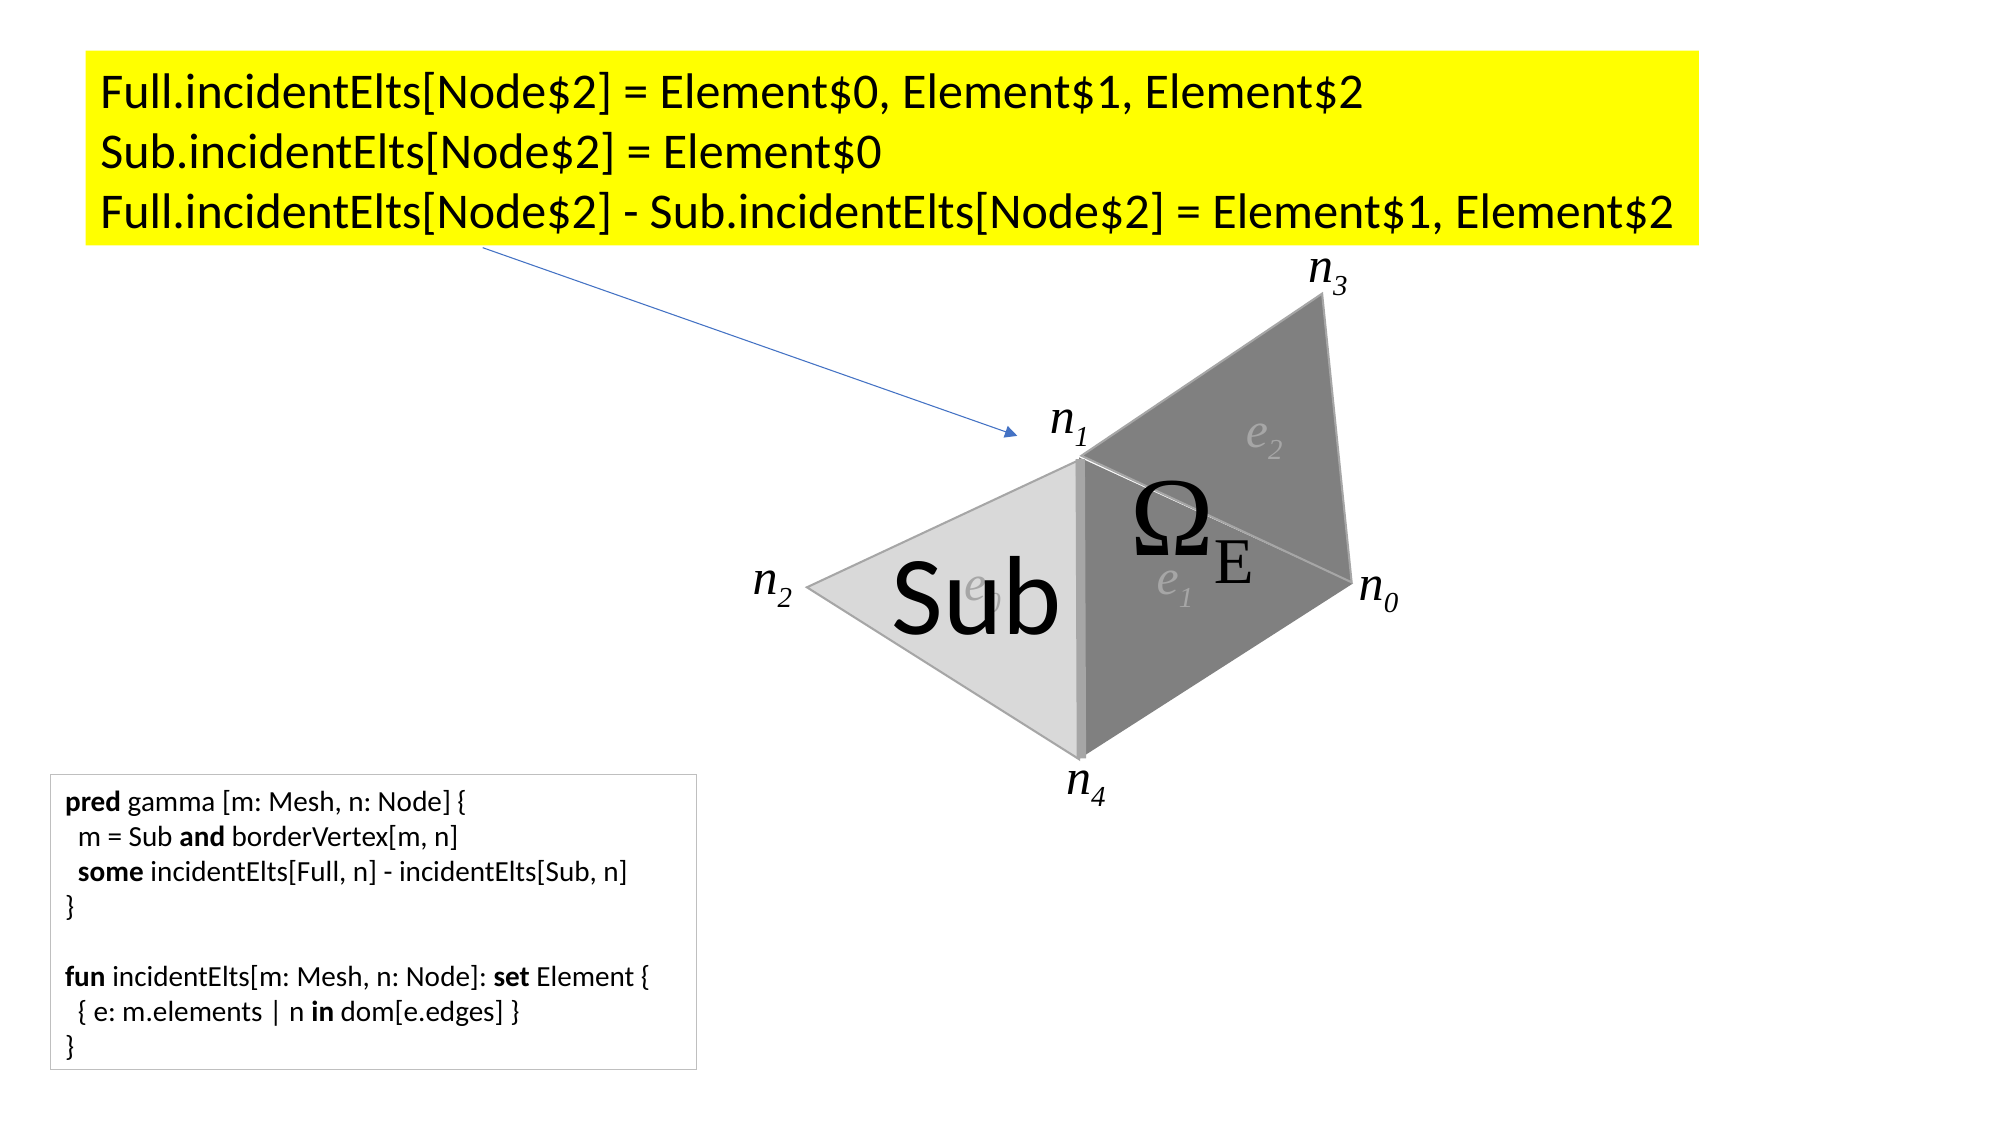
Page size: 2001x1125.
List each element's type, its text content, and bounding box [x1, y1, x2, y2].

text_box pred gamma [m: Mesh, n: Node] { m = Sub and borderVertex[m, n] some incidentElts[Full, n] - incidentElts[Sub, n] } fun incidentElts[m: Mesh, n: Node]: set Element { { e: m.elements | n in dom[e.edges] } } [50, 774, 697, 1070]
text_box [736, 225, 1419, 813]
text_box Full.incidentElts[Node$2] = Element$0, Element$1, Element$2 Sub.incidentElts[Node$2] = Element$0 Full.incidentElts[Node$2] - Sub.incidentElts[Node$2] = Element$1, Element$2 [85, 50, 1699, 246]
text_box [482, 247, 1018, 436]
